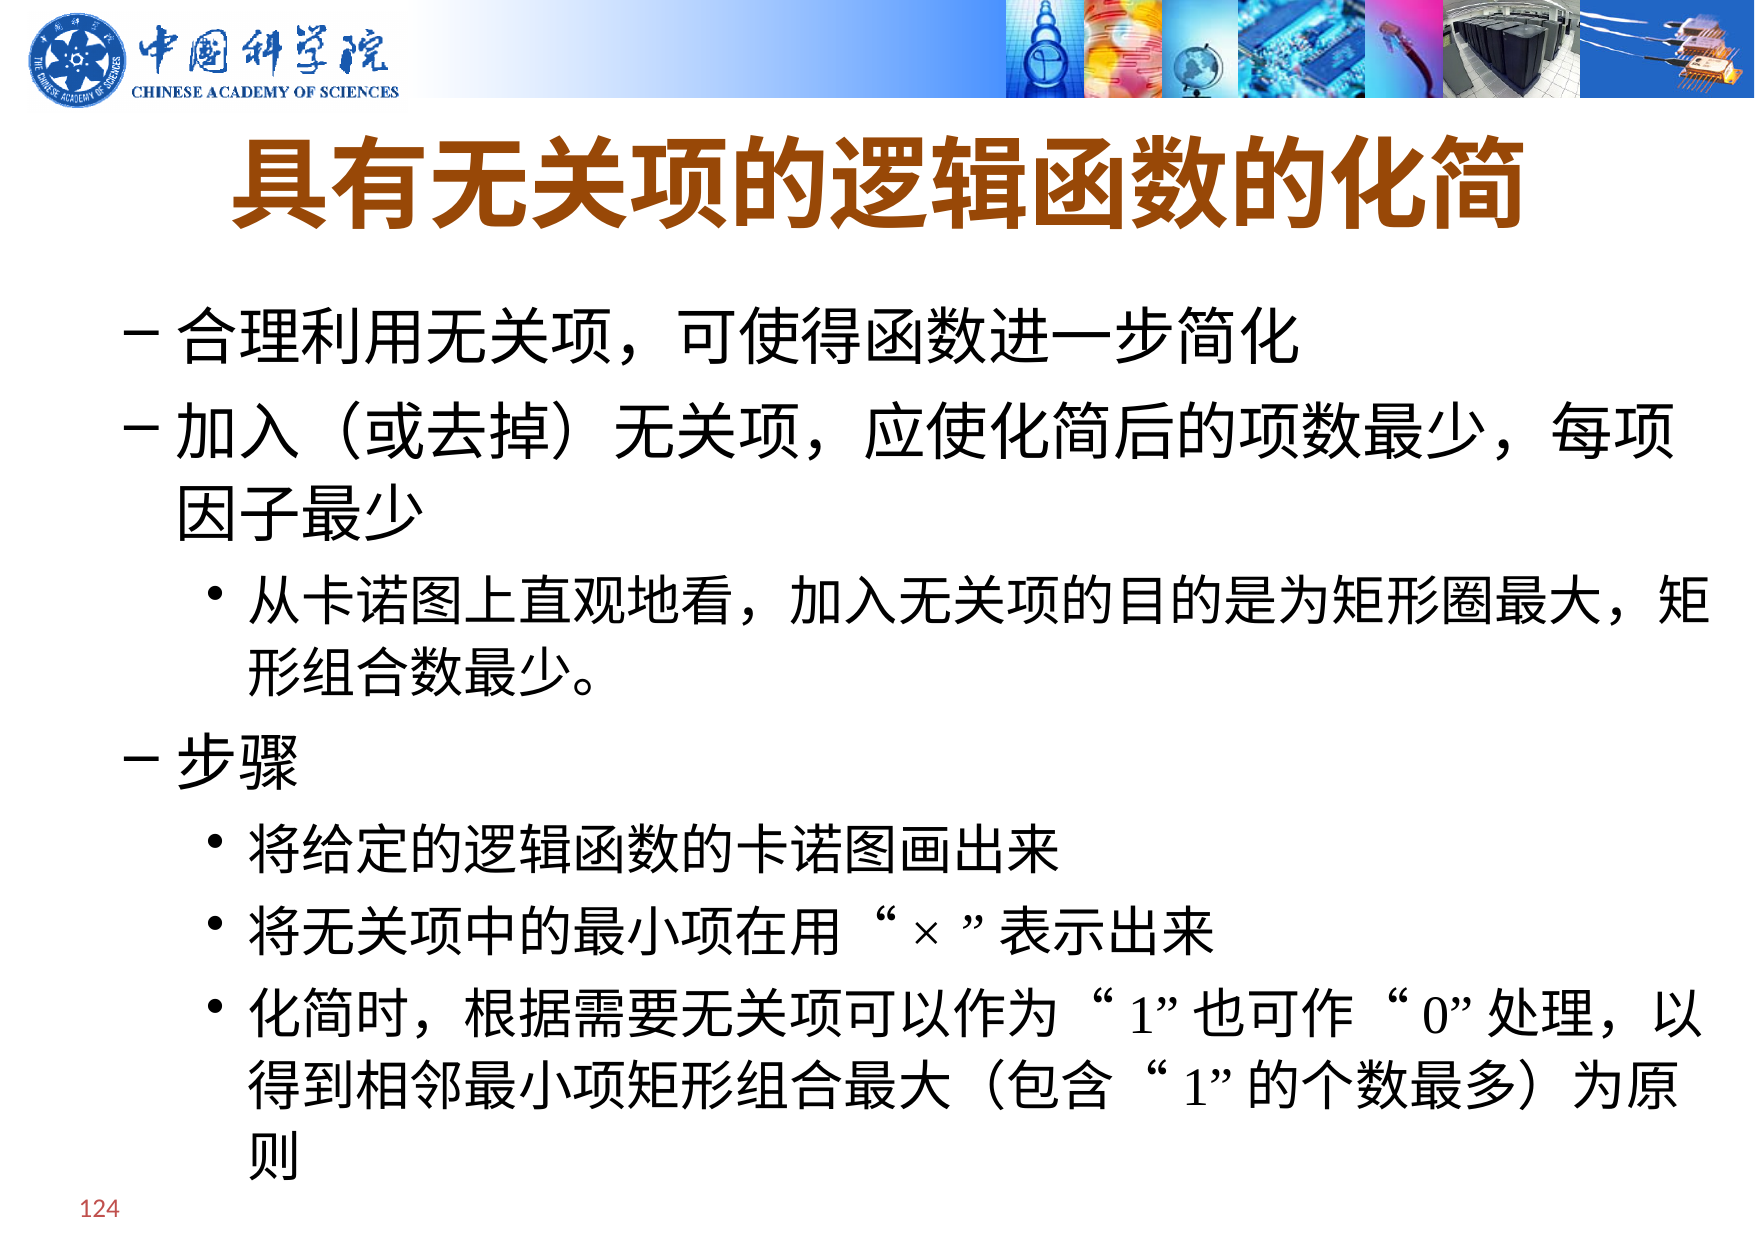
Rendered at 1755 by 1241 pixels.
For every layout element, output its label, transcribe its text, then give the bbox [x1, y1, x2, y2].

picture [1006, 0, 1755, 98]
picture [27, 11, 408, 113]
list 合理利用无关项，可使得函数进一步简化 加入（或去掉）无关项，应使化简后的项数最少，每项因子最少 从卡诺图上直观地看，加入无关项的目的是为矩形圈最大，矩形组合数最少。 步骤 将给定的逻辑函数的卡诺图画出来 将无关项中的最小项在用“× ”表示出来 化简时，根据需要无关项可以作为“1”也可作“0”处理，以得到相邻最小项矩形组合最大（包含“1”的个数最多）为原则 [26, 281, 1740, 1108]
title 具有无关项的逻辑函数的化简 [89, 112, 1669, 256]
